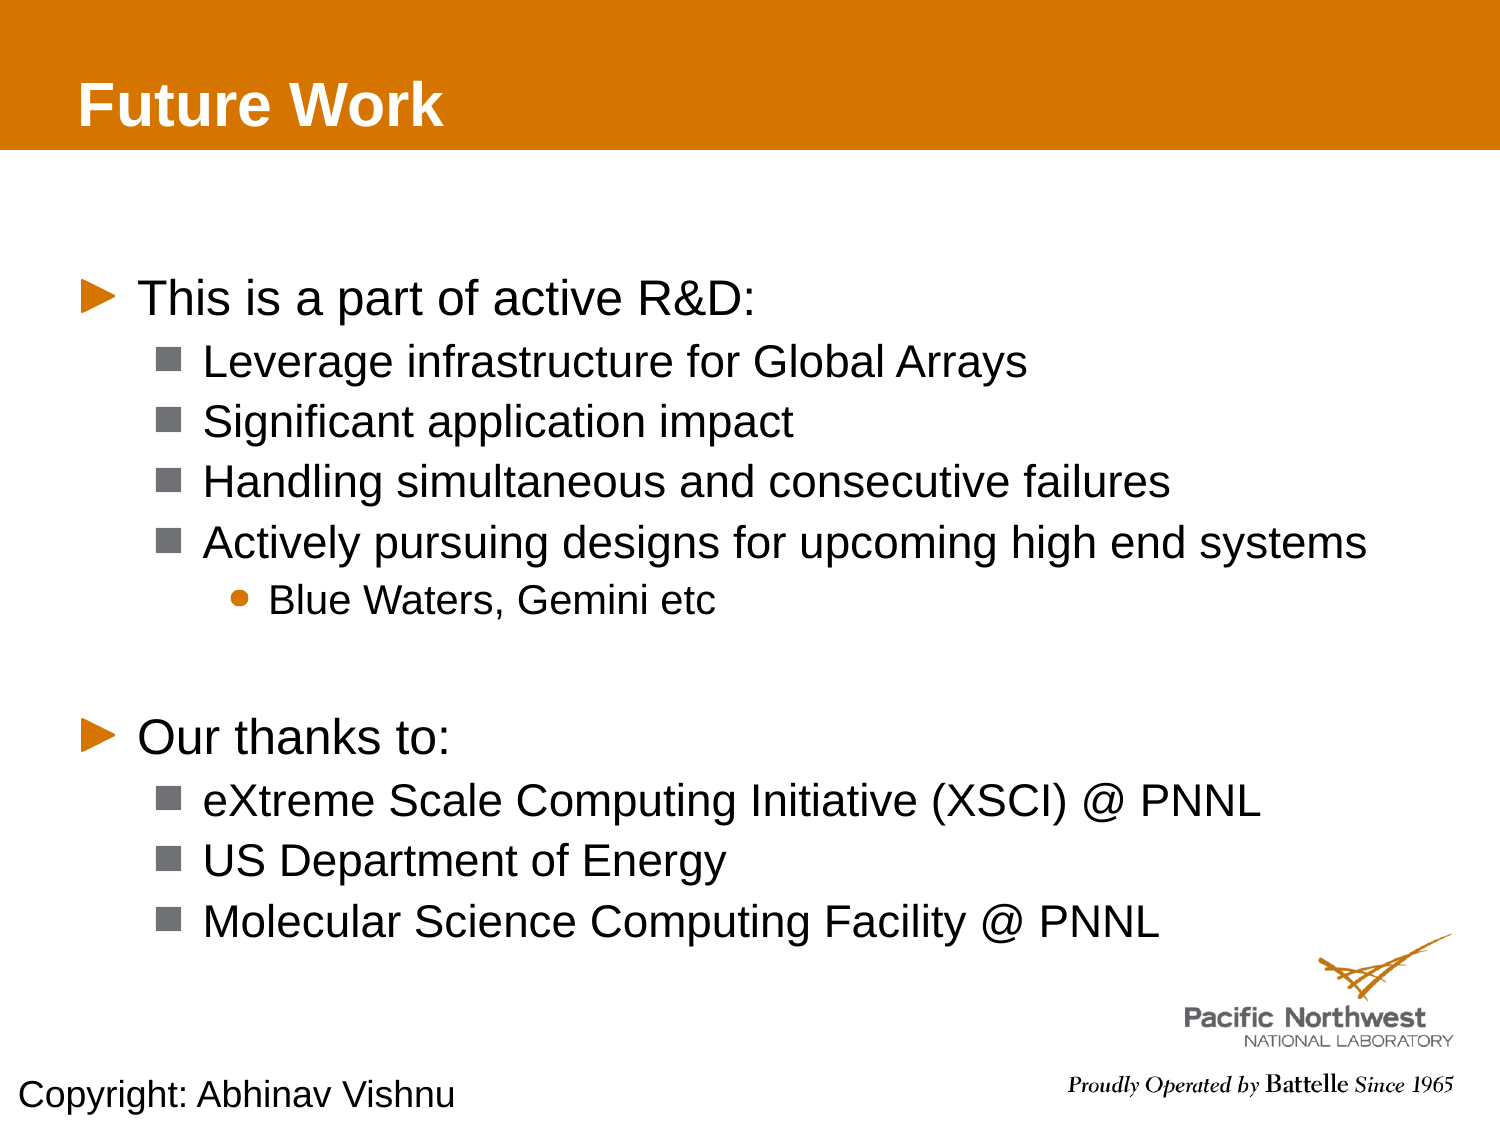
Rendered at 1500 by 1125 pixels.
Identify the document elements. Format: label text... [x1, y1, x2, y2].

picture [80, 717, 116, 753]
picture [155, 785, 182, 811]
list This is a part of active R&D: Leverage infrastructure for Global Arrays Significant application impact Handling simultaneous and consecutive failures Actively pursuing designs for upcoming high end systems Blue Waters, Gemini etc Our thanks to: eXtreme Scale Computing Initiative (XSCI) @ PNNL US Department of Energy Molecular Science Computing Facility @ PNNL [80, 274, 1424, 862]
picture [155, 467, 182, 493]
picture [155, 906, 182, 932]
title Future Work [77, 75, 1424, 151]
picture [1065, 930, 1500, 1125]
picture [230, 589, 249, 607]
picture [155, 527, 182, 554]
picture [155, 406, 182, 433]
picture [155, 845, 182, 872]
picture [80, 278, 116, 314]
picture [155, 346, 182, 372]
